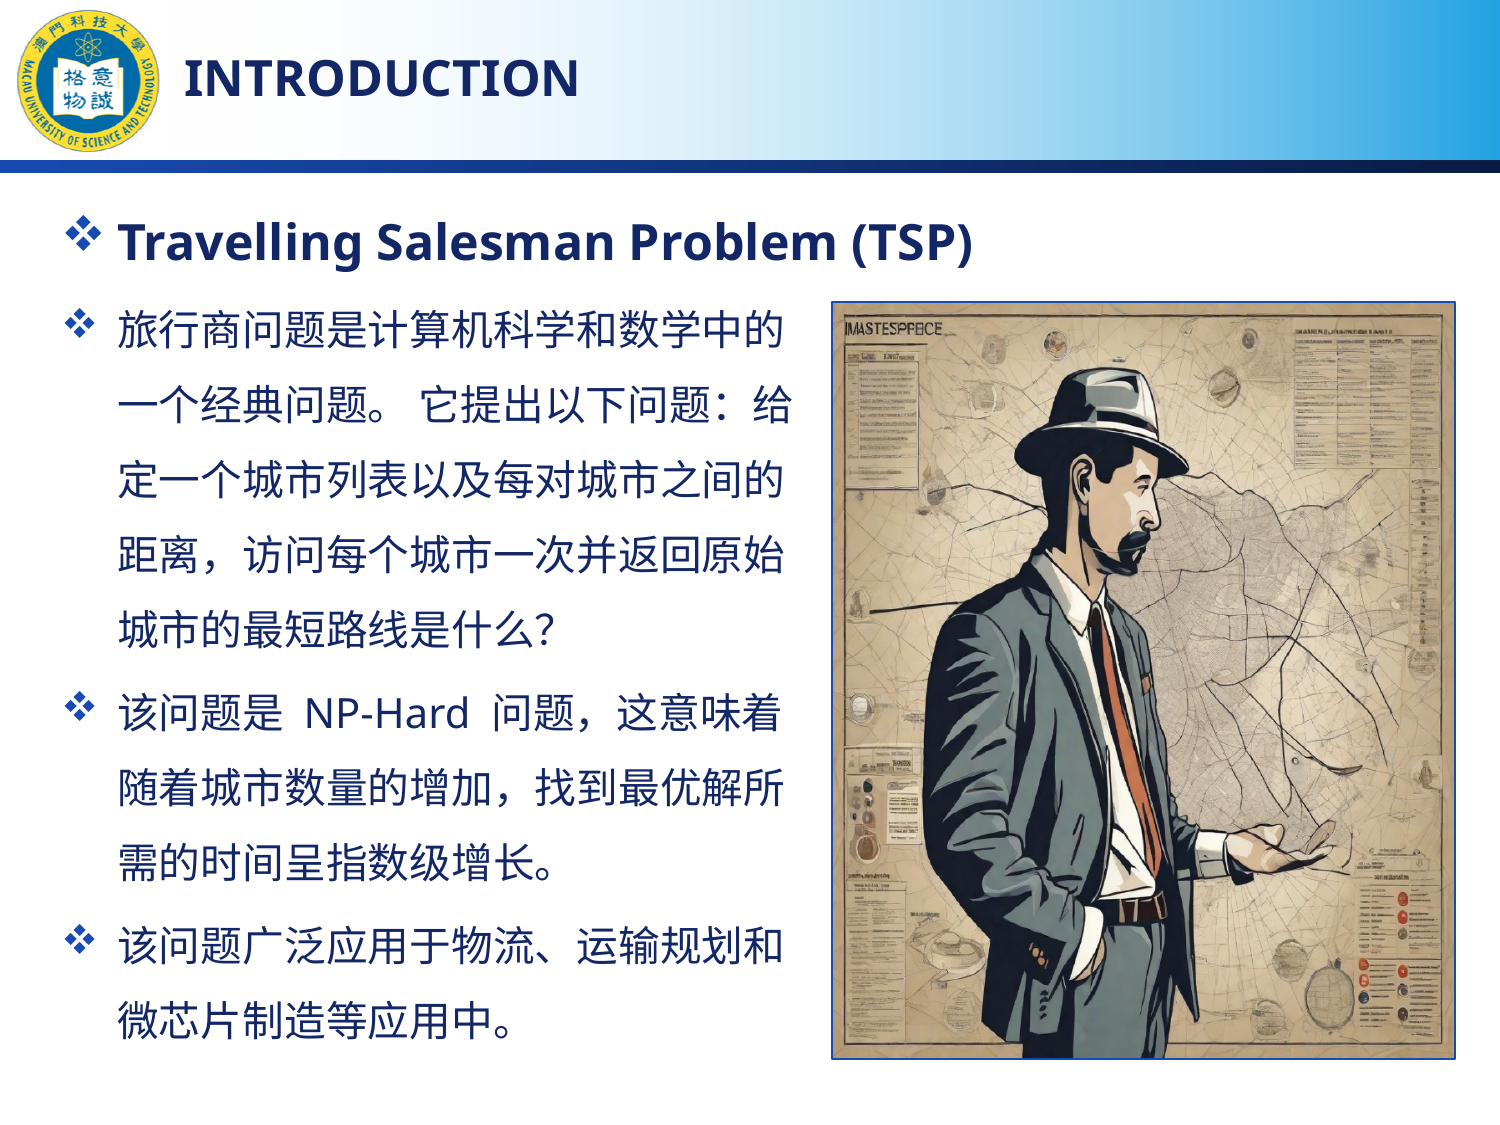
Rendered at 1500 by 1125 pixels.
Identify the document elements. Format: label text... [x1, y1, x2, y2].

picture [17, 9, 160, 152]
text_box Travelling Salesman Problem (TSP) 旅行商问题是计算机科学和数学中的 一个经典问题。 它提出以下问题：给 定一个城市列表以及每对城市之间的 距离，访问每个城市一次并返回原始 城市的最短路线是什么？ 该问题是 NP-Hard 问题，这意味着 随着城市数量的增加，找到最优解所 需的时间呈指数级增长。 该问题广泛应用于物流、运输规划和 微芯片制造等应用中。 [46, 172, 1010, 1053]
text_box INTRODUCTION [164, 45, 597, 115]
picture [832, 302, 1454, 1058]
